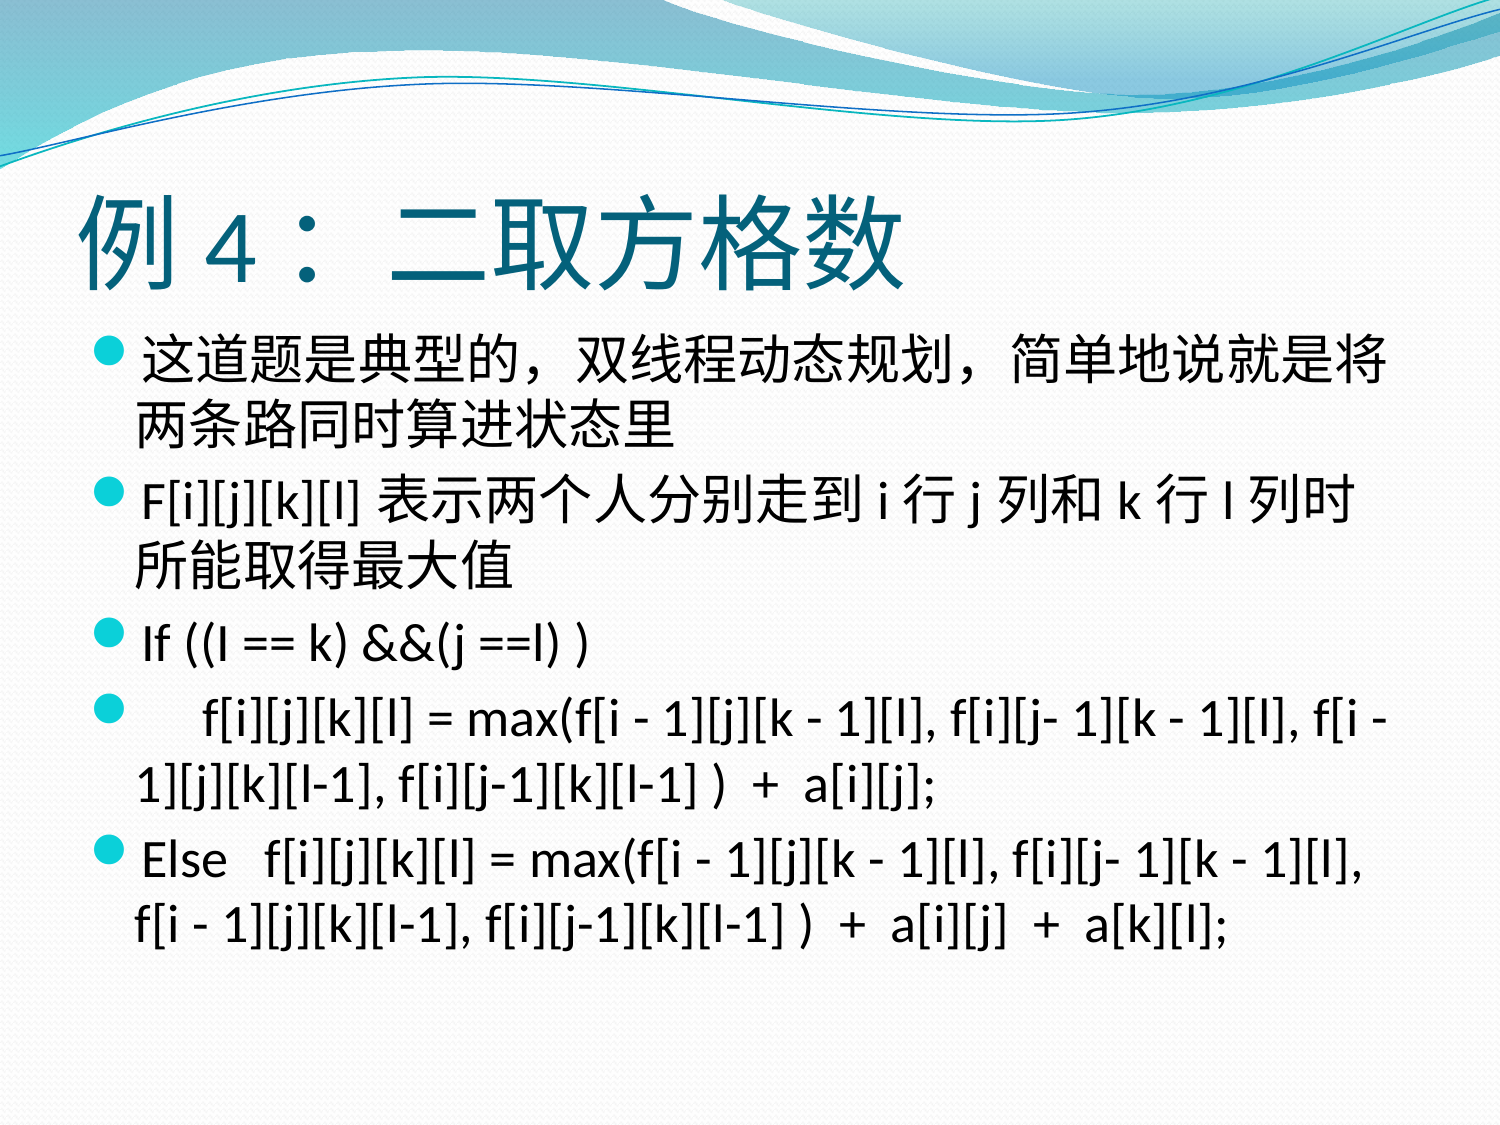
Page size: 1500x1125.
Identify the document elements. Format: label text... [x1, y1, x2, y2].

list 这道题是典型的，双线程动态规划，简单地说就是将两条路同时算进状态里 F[i][j][k][l]表示两个人分别走到i行j列和k行l列时所能取得最大值 If ((I == k) &&(j ==l) ) f[i][j][k][l] = max(f[i - 1][j][k - 1][l], f[i][j- 1][k - 1][l], f[i - 1][j][k][l-1], f[i][j-1][k][l-1] ) + a[i][j]; Else f[i][j][k][l] = max(f[i - 1][j][k - 1][l], f[i][j- 1][k - 1][l], f[i - 1][j][k][l-1], f[i][j-1][k][l-1] ) + a[i][j] + a[k][l]; [75, 317, 1425, 1038]
title 例4：二取方格数 [75, 115, 1425, 303]
